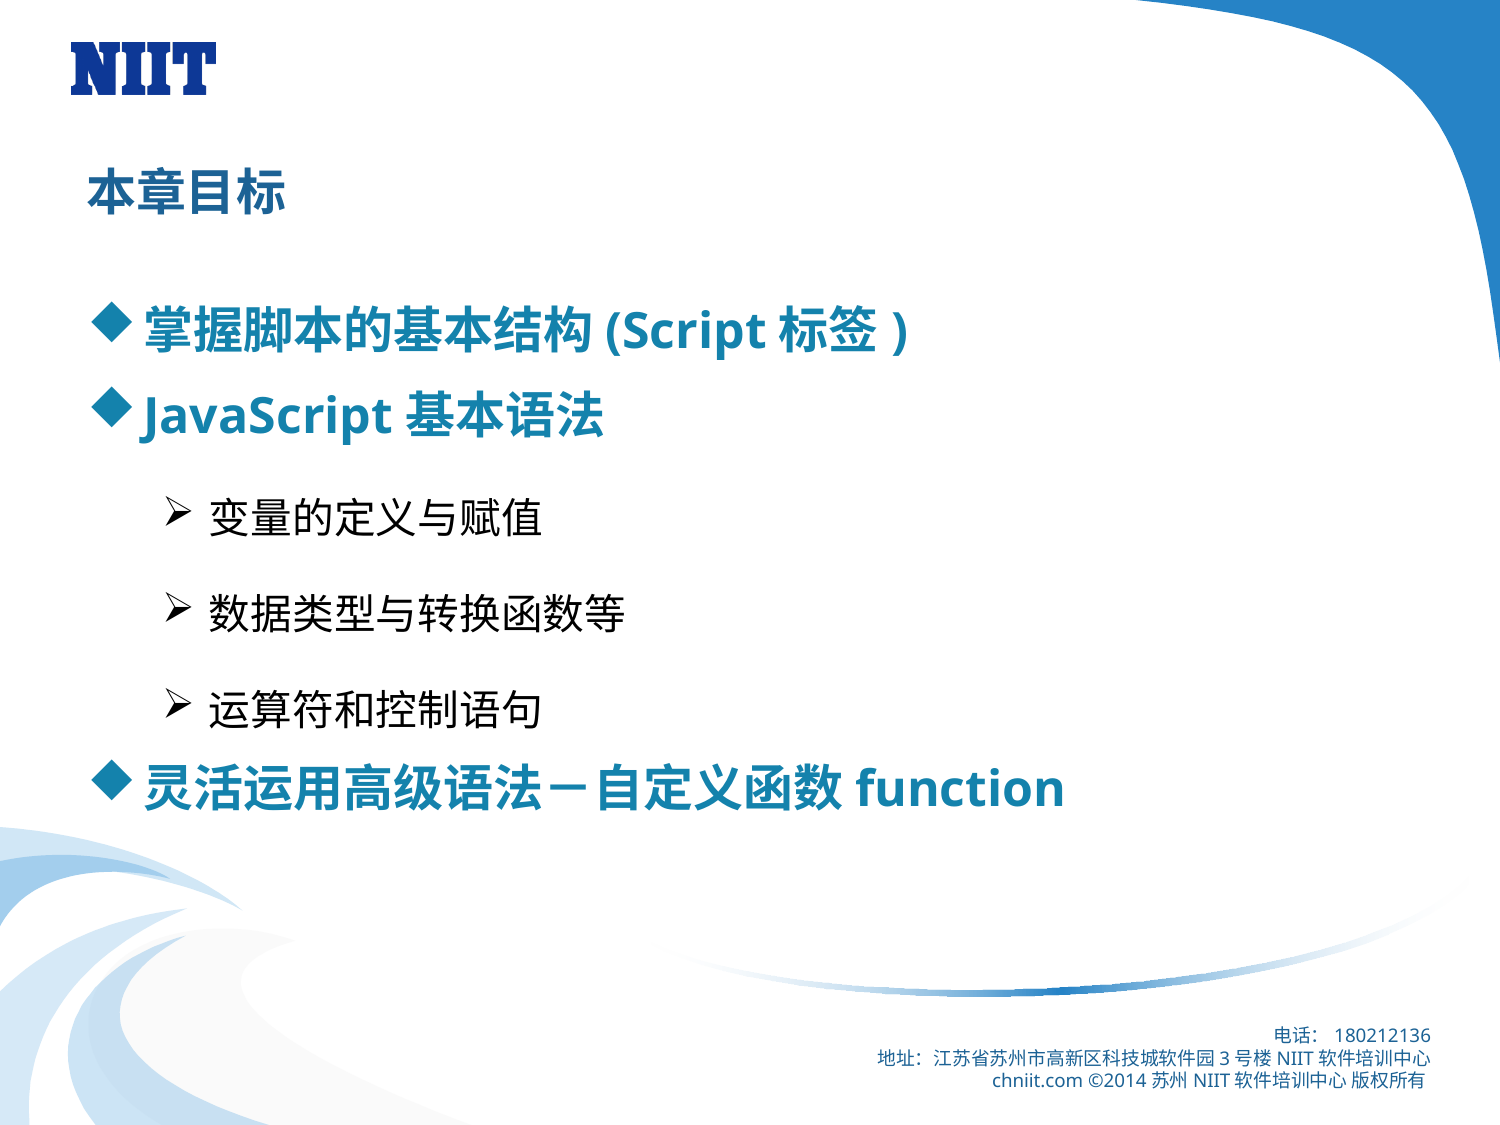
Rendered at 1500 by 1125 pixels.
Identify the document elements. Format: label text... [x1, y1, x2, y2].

picture [71, 42, 216, 95]
title 本章目标 [71, 131, 1422, 250]
list 掌握脚本的基本结构(Script标签) JavaScript基本语法 变量的定义与赋值 数据类型与转换函数等 运算符和控制语句 灵活运用高级语法－自定义函数function [72, 291, 1425, 983]
